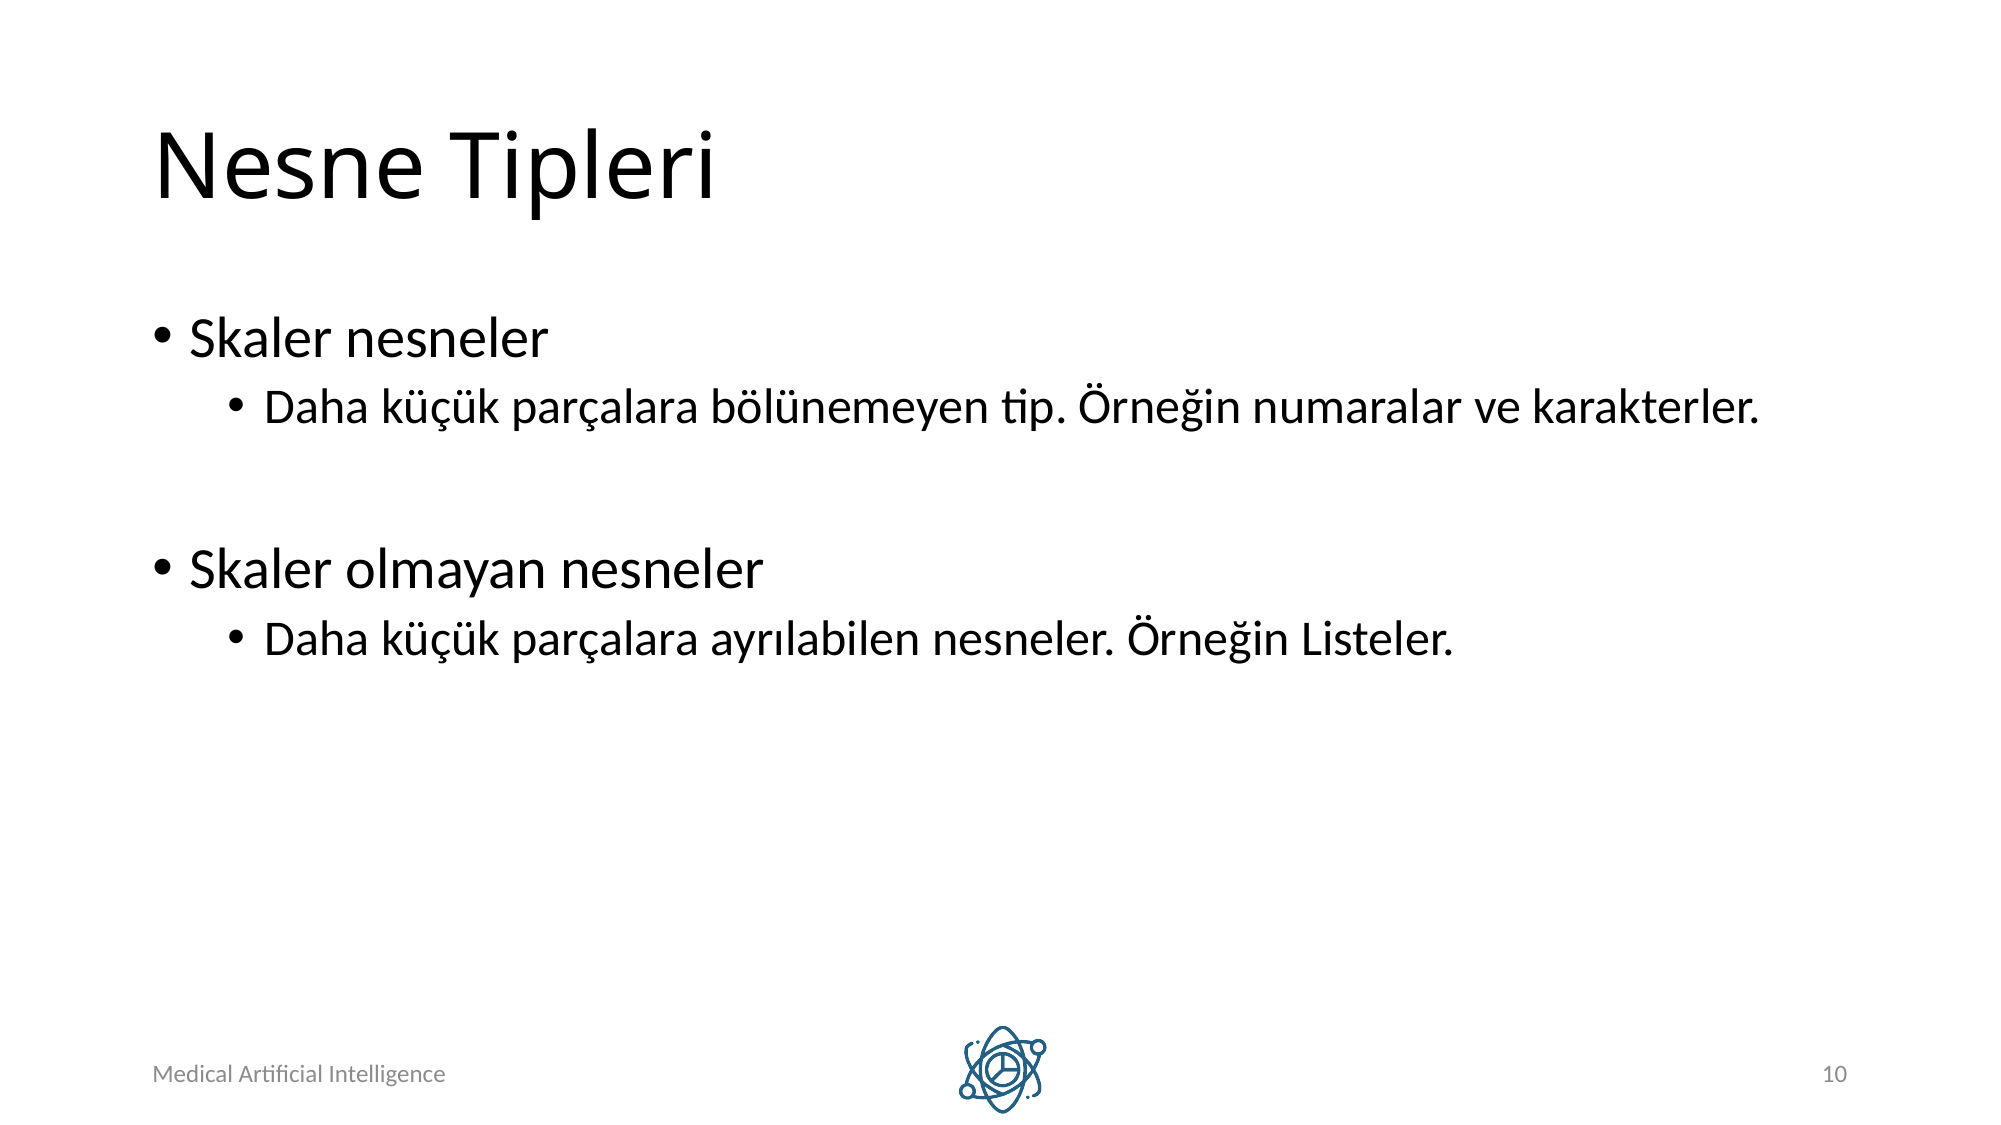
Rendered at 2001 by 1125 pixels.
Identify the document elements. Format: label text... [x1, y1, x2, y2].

slide_number 10 [1412, 1042, 1863, 1103]
list Skaler nesneler Daha küçük parçalara bölünemeyen tip. Örneğin numaralar ve karakterler. Skaler olmayan nesneler Daha küçük parçalara ayrılabilen nesneler. Örneğin Listeler. [137, 299, 1863, 1014]
title Nesne Tipleri [137, 59, 1863, 278]
slide_number Medical Artificial Intelligence [137, 1042, 588, 1103]
picture [943, 1026, 1057, 1120]
